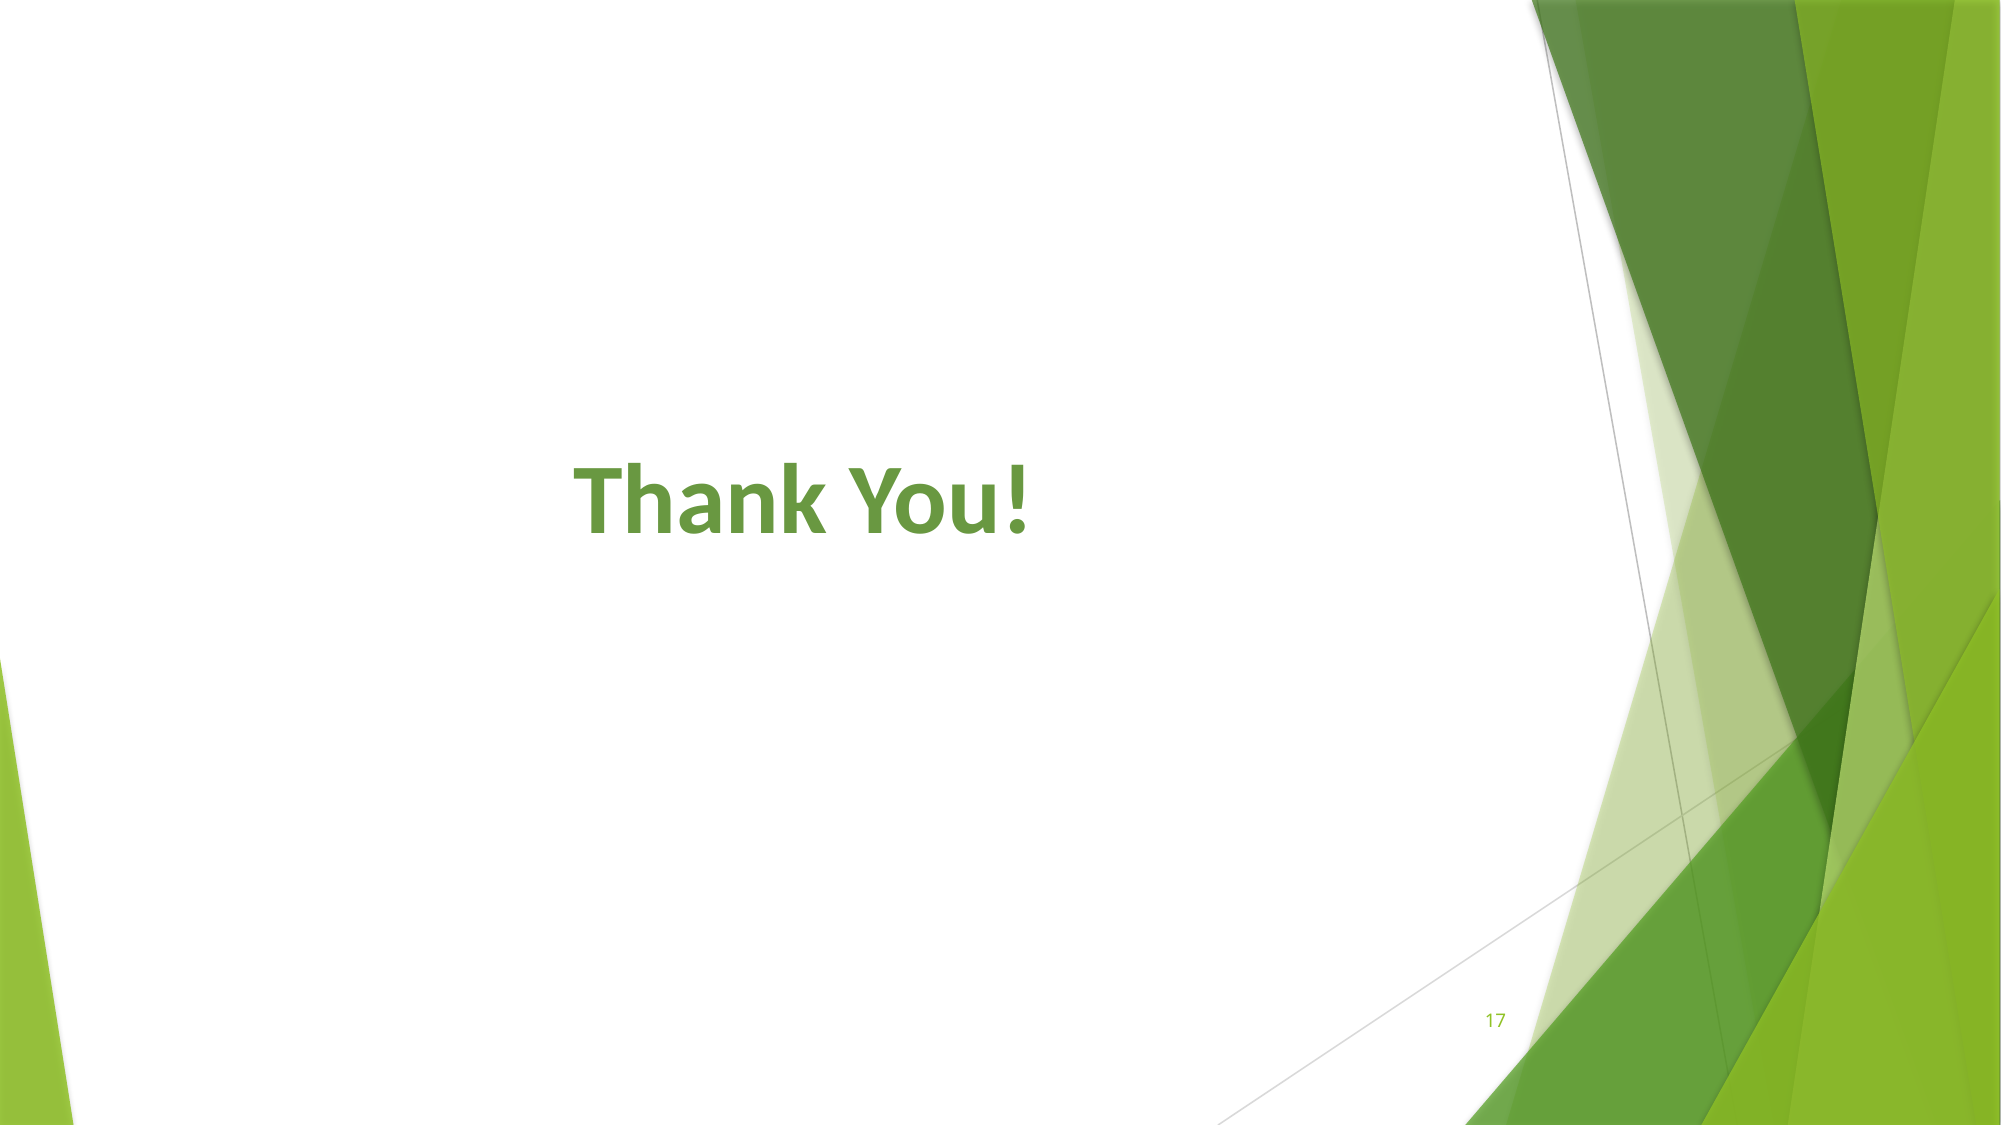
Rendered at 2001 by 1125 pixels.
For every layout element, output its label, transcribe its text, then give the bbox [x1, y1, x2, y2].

slide_number 17 [1409, 991, 1522, 1051]
text_box Thank You! [558, 426, 1244, 561]
